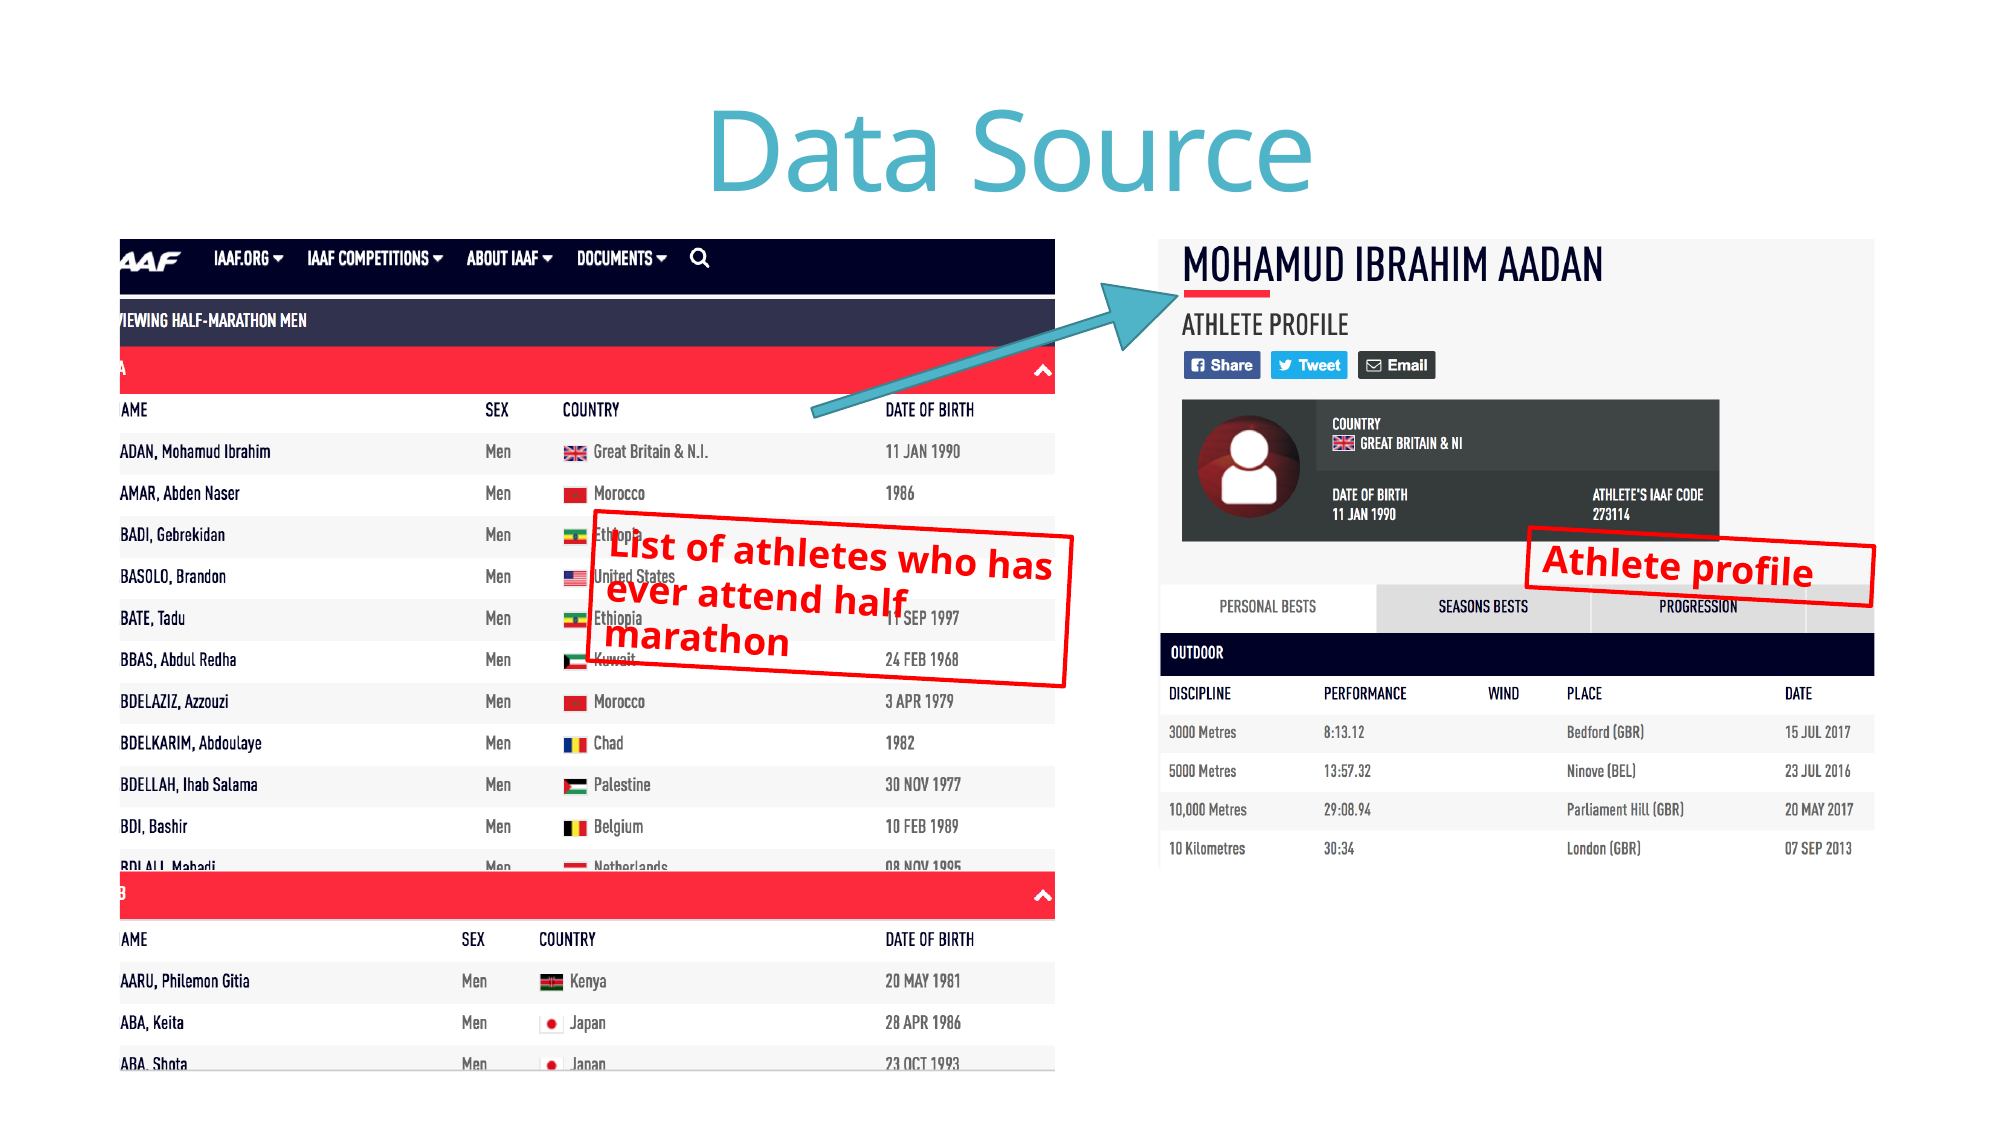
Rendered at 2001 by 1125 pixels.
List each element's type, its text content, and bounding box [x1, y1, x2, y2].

text_box List of athletes who has ever attend half marathon [1056, 536, 1072, 687]
picture [1158, 238, 1875, 868]
title Data Source [688, 21, 1803, 294]
picture [119, 238, 1056, 1072]
text_box [1056, 282, 1158, 352]
